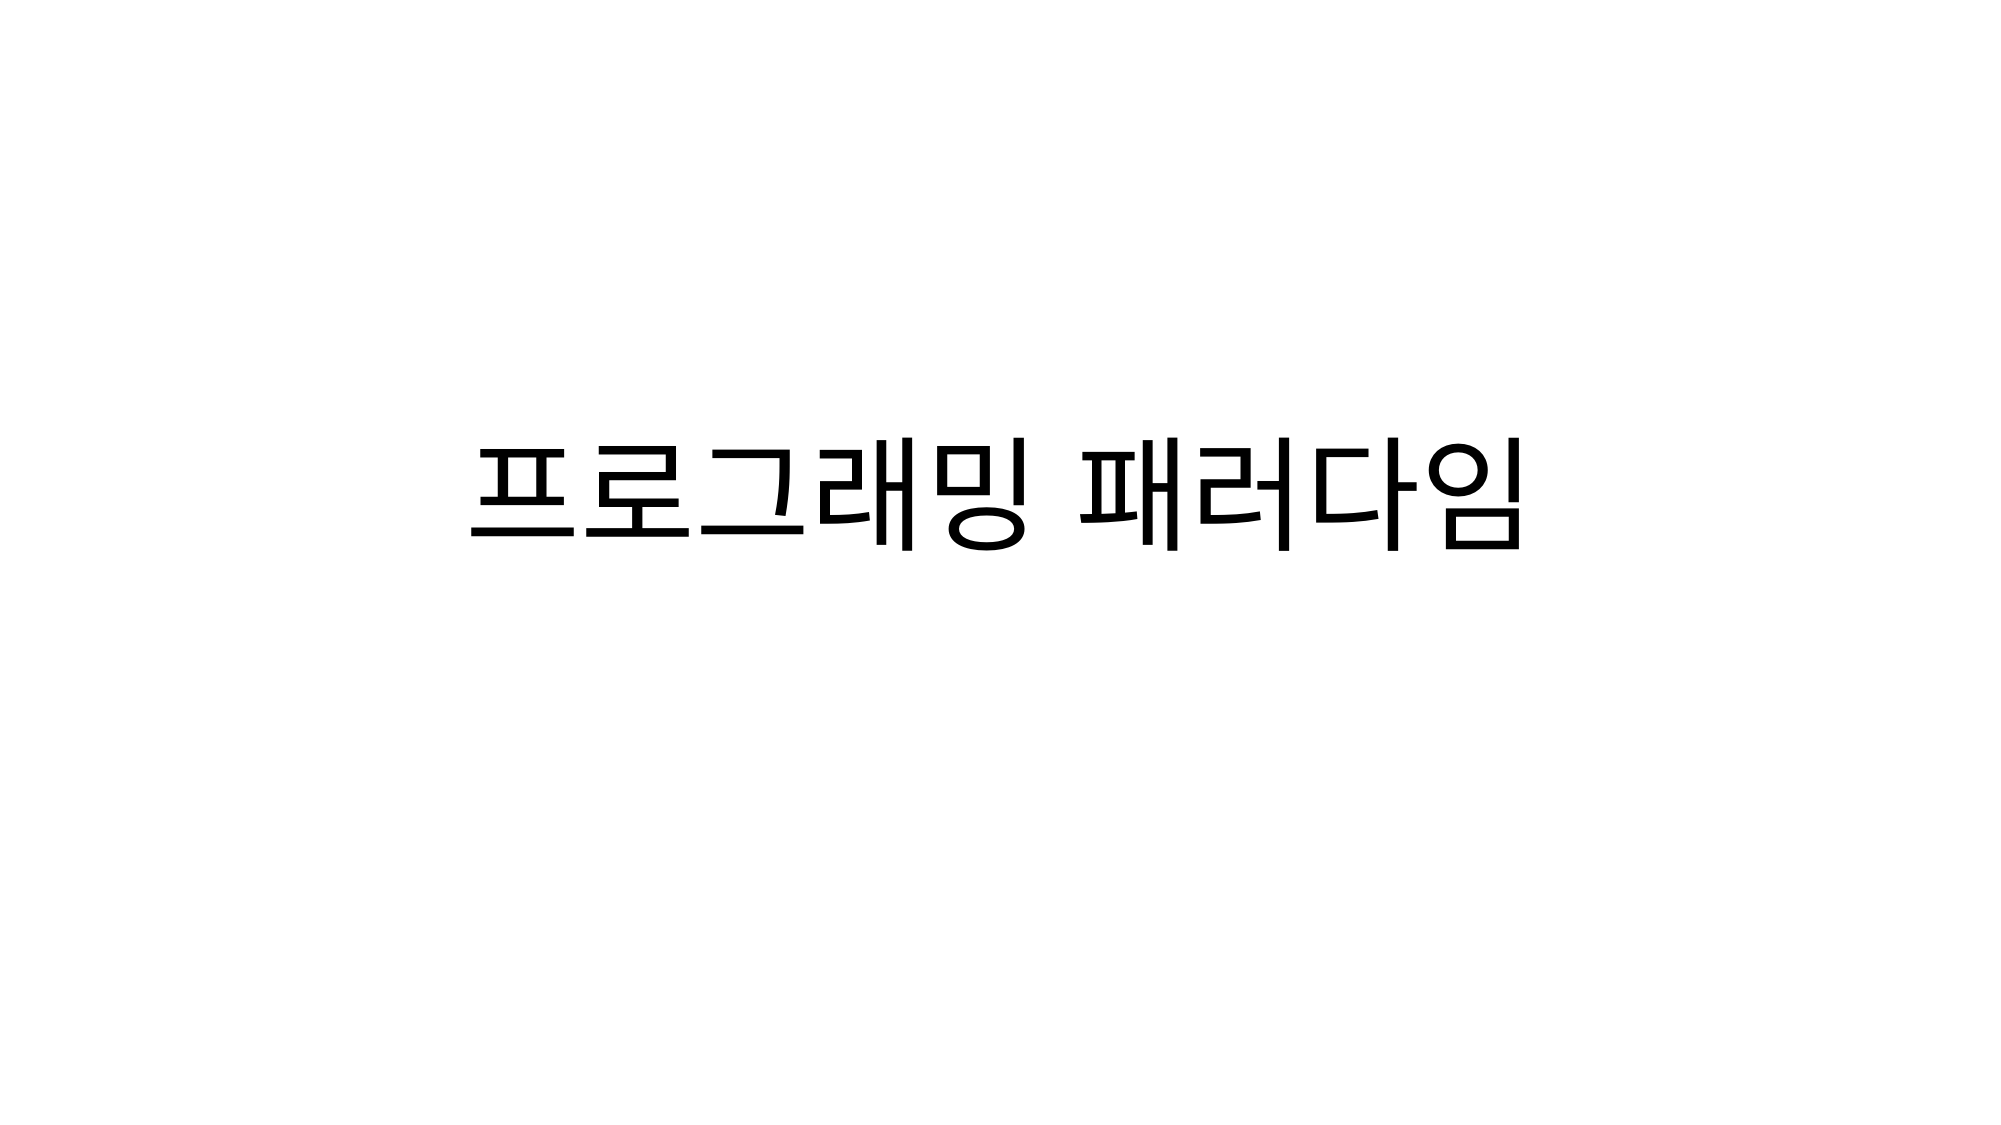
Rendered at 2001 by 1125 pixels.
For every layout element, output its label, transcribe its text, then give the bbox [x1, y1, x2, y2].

title 프로그래밍 패러다임 [249, 184, 1750, 576]
